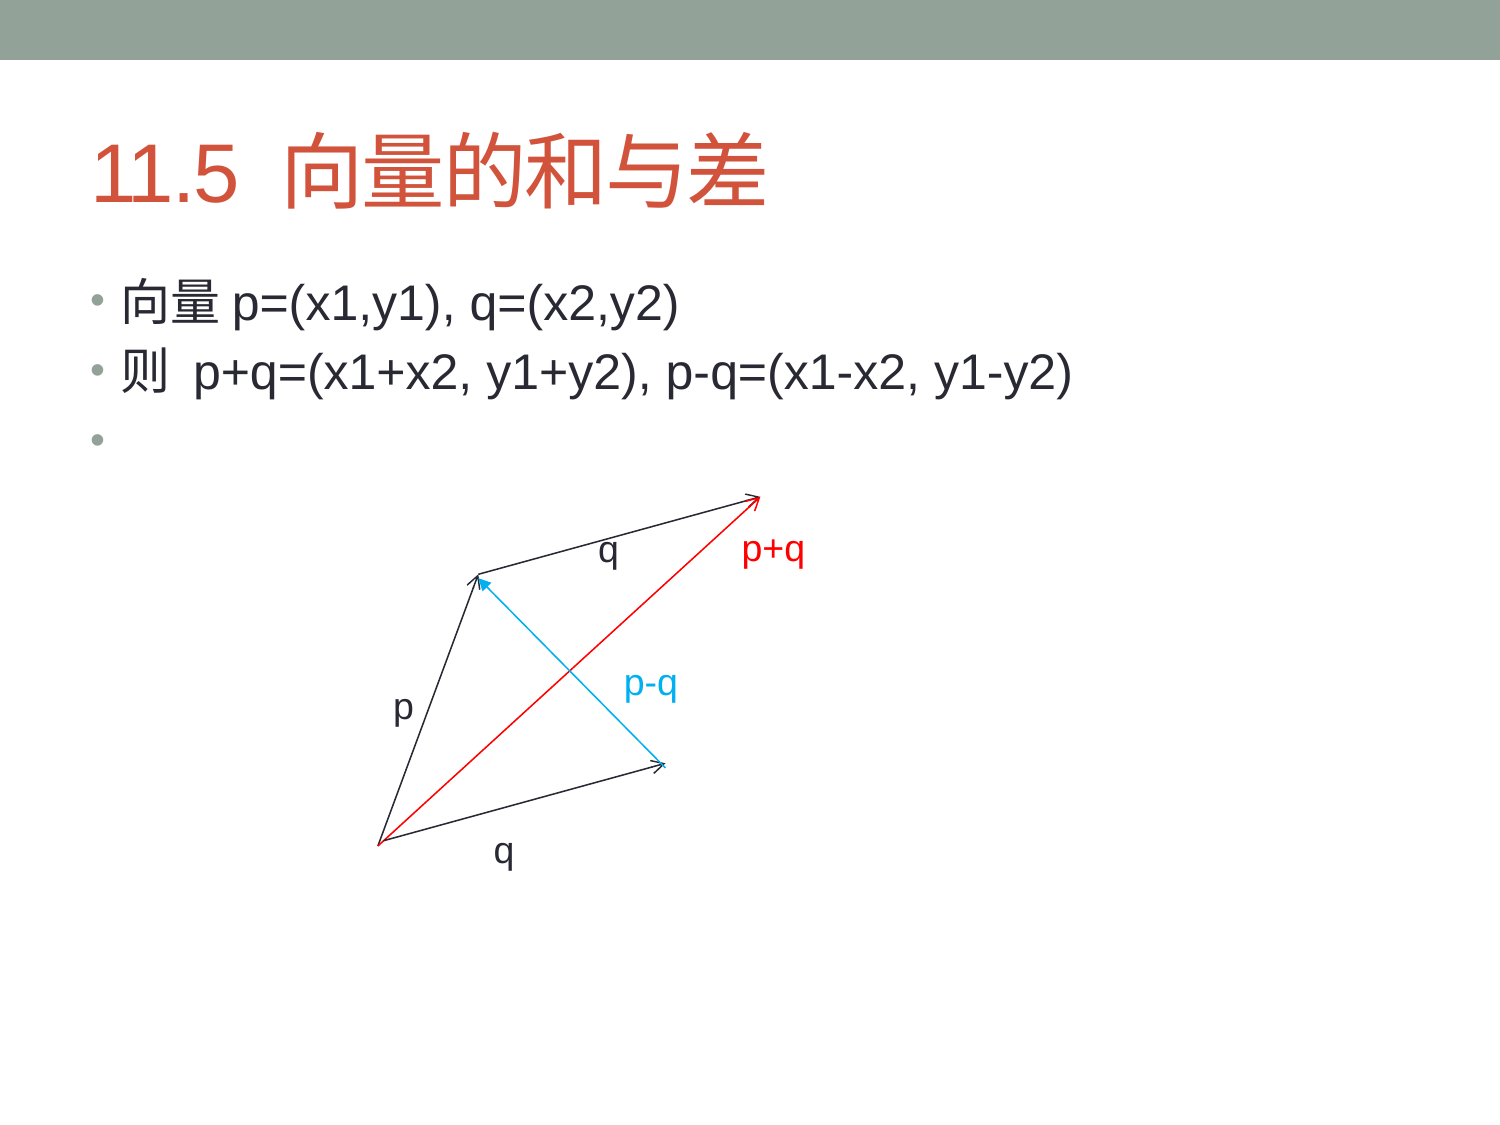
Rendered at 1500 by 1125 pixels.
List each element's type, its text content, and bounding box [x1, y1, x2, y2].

text_box p+q [769, 516, 821, 577]
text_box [377, 496, 761, 847]
text_box q [478, 853, 530, 879]
title 11.5 向量的和与差 [75, 87, 1425, 250]
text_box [383, 762, 666, 841]
list 向量p=(x1,y1), q=(x2,y2) 则 p+q=(x1+x2, y1+y2), p-q=(x1-x2, y1-y2) [75, 262, 1425, 1063]
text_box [477, 578, 666, 769]
